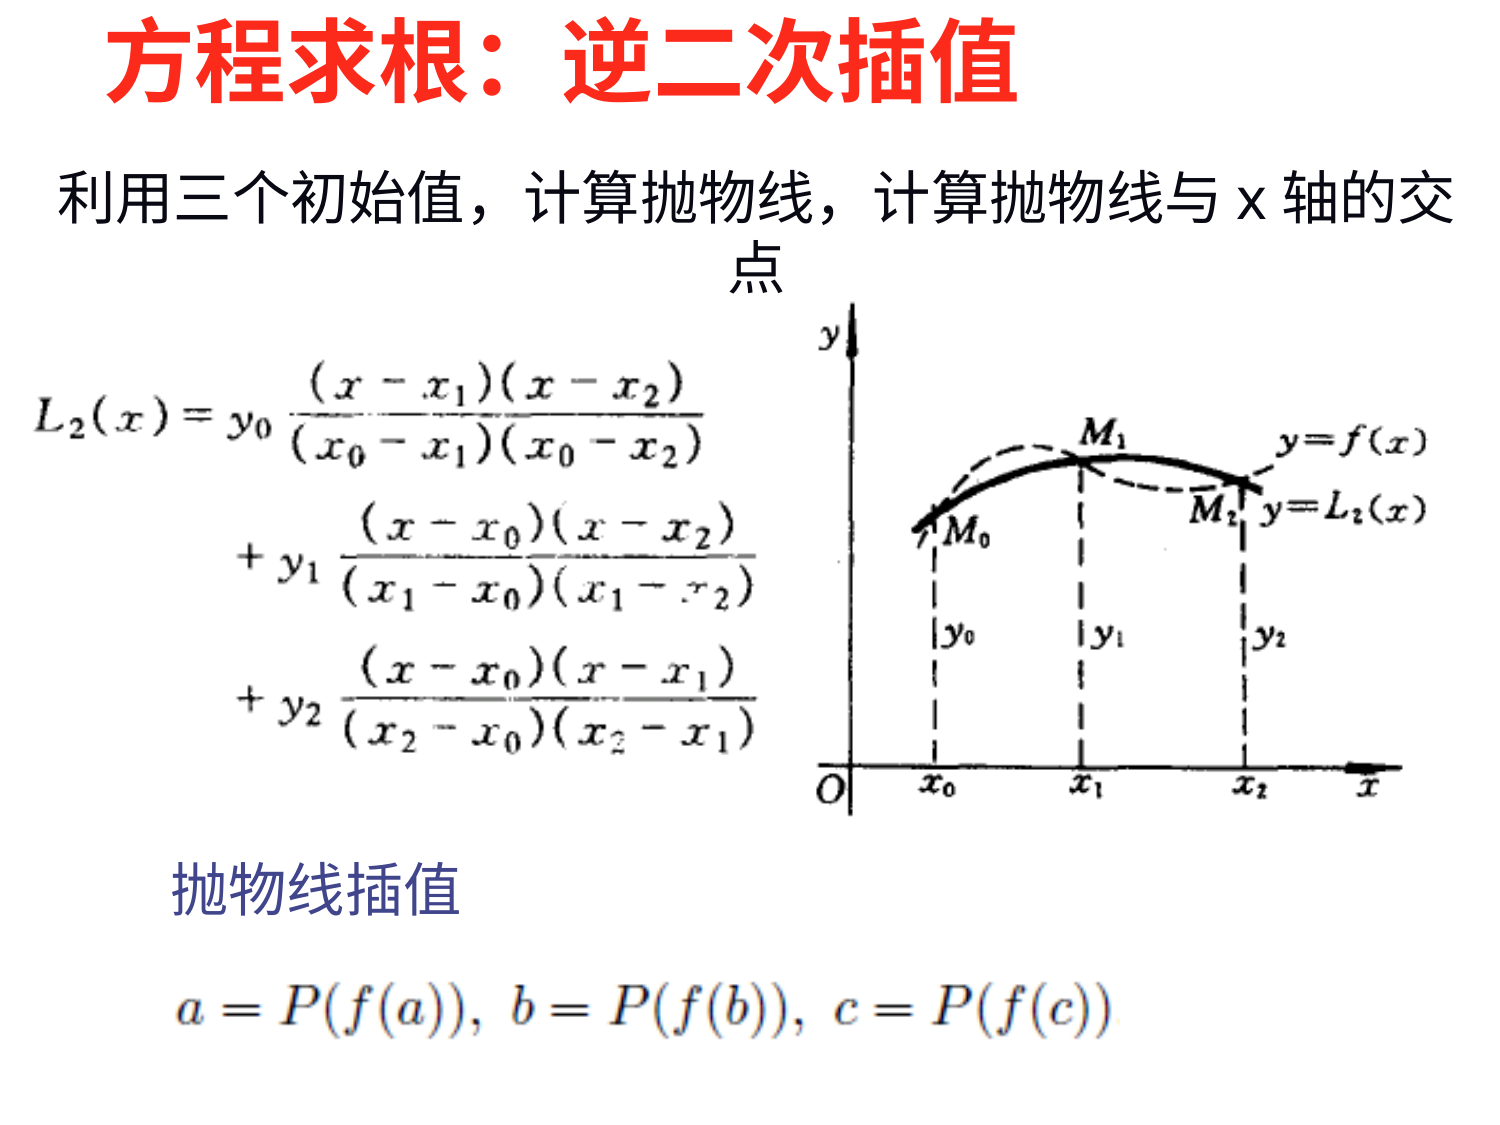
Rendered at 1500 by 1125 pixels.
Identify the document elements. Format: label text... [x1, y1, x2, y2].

text_box 抛物线插值 [155, 846, 556, 931]
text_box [4, 339, 788, 770]
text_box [793, 279, 1445, 830]
text_box 利用三个初始值，计算抛物线，计算抛物线与x轴的交点 [25, 153, 1488, 309]
text_box 方程求根：逆二次插值 [88, 39, 1455, 122]
picture [134, 969, 1120, 1062]
